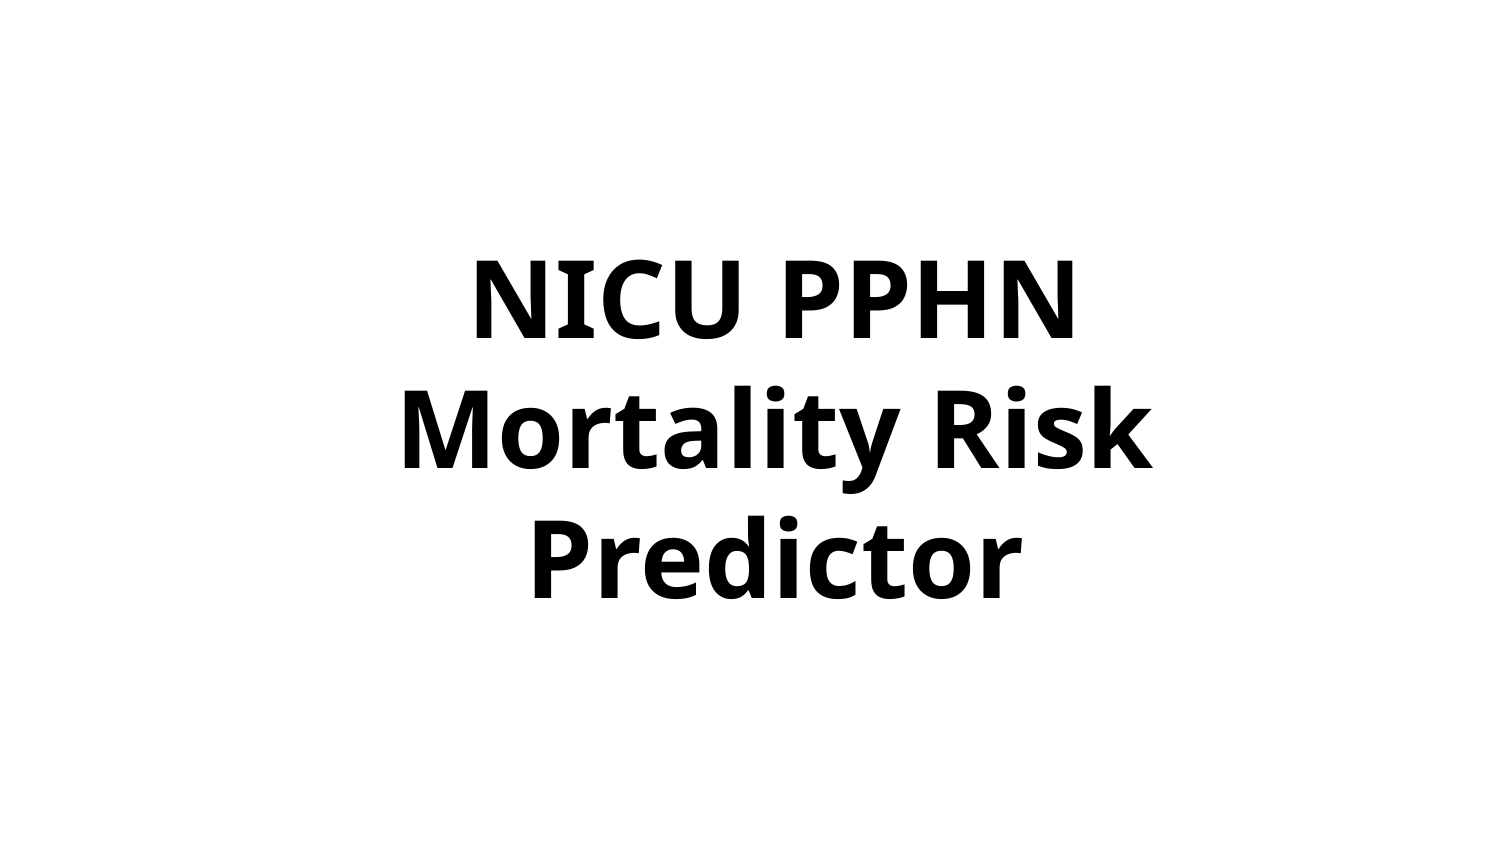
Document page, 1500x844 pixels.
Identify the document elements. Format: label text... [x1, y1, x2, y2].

title NICU PPHN Mortality Risk Predictor [273, 208, 1278, 635]
